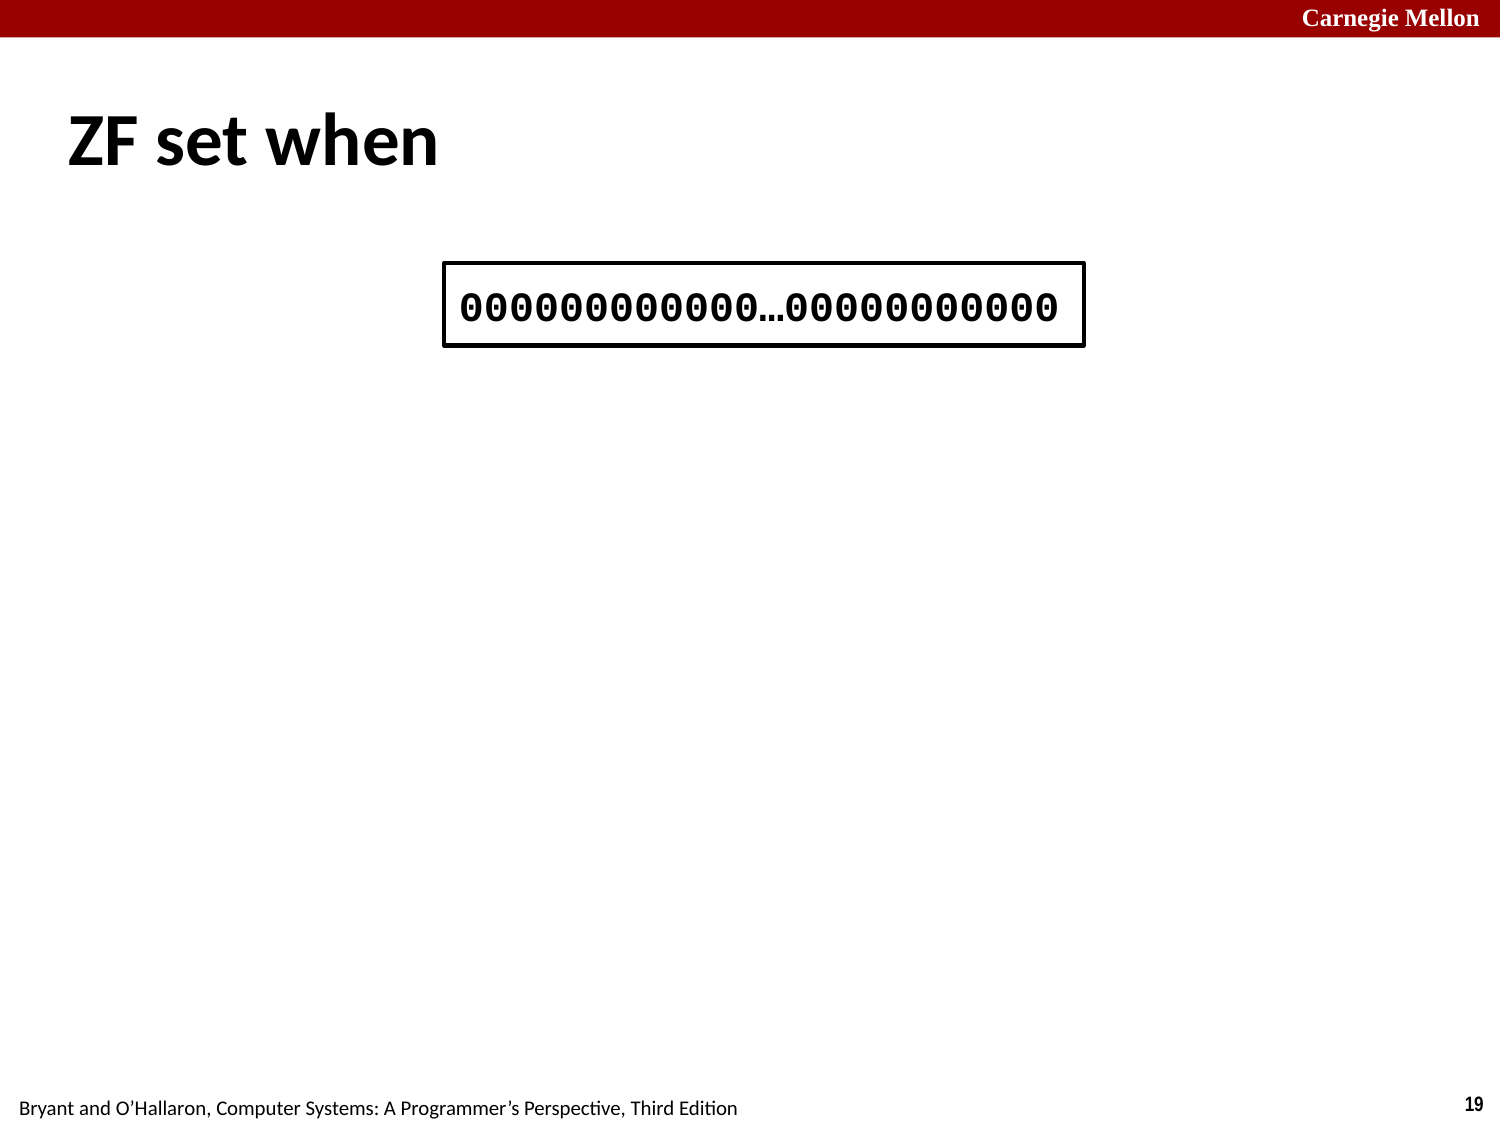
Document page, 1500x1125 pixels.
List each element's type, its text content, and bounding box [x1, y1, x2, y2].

text_box 000000000000…00000000000 [444, 263, 1084, 346]
title ZF set when [62, 41, 1438, 230]
